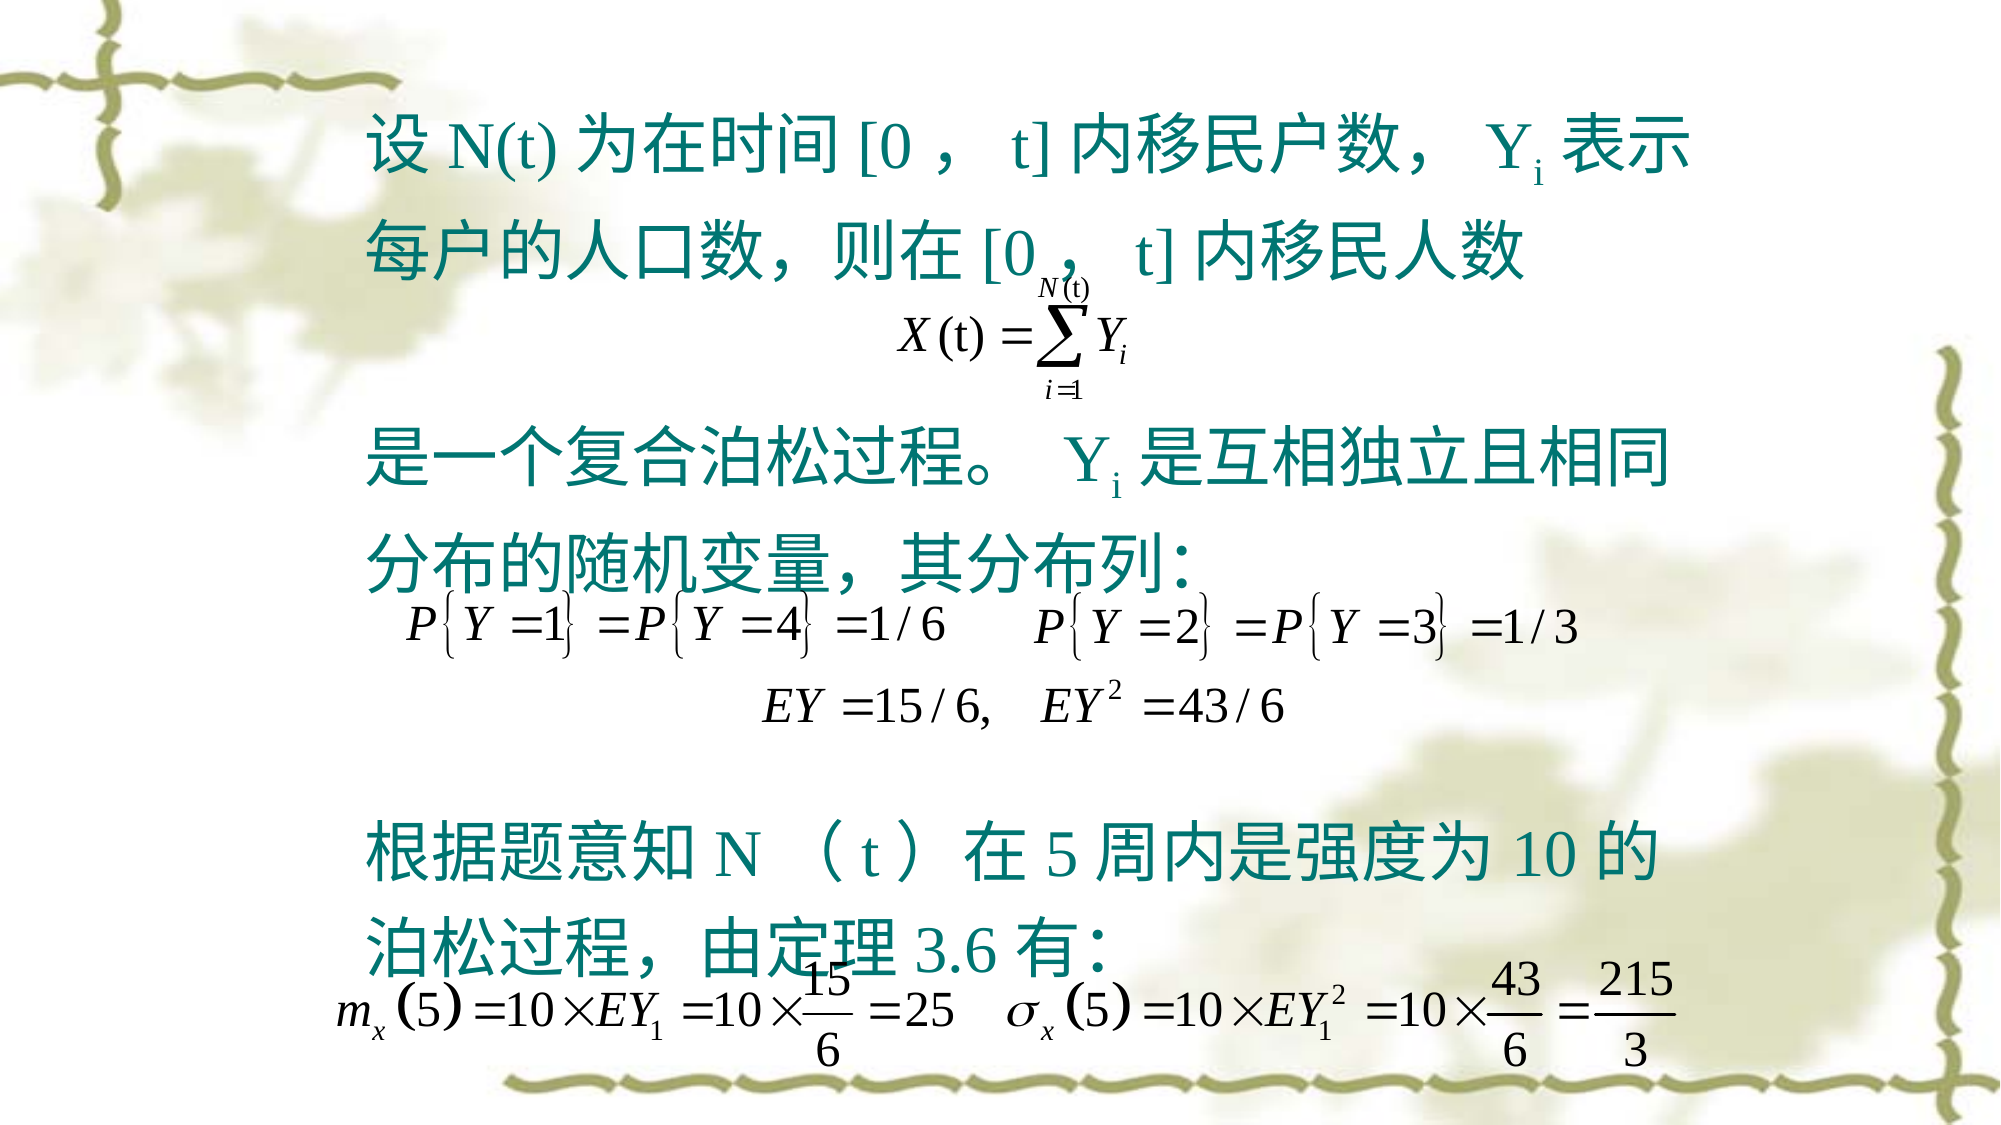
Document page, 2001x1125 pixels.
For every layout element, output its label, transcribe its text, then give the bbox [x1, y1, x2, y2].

picture [0, 0, 2001, 1125]
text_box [886, 266, 1144, 411]
text_box 设N(t)为在时间[0，t]内移民户数，Yi表示每户的人口数，则在[0，t]内移民人数 是一个复合泊松过程。 Yi是互相独立且相同分布的随机变量，其分布列： 根据题意知N（t）在5周内是强度为10的泊松过程，由定理3.6有： [349, 76, 1713, 1125]
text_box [397, 585, 954, 671]
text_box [1024, 588, 1586, 673]
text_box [753, 667, 1293, 744]
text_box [328, 946, 965, 1078]
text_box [999, 946, 1687, 1078]
